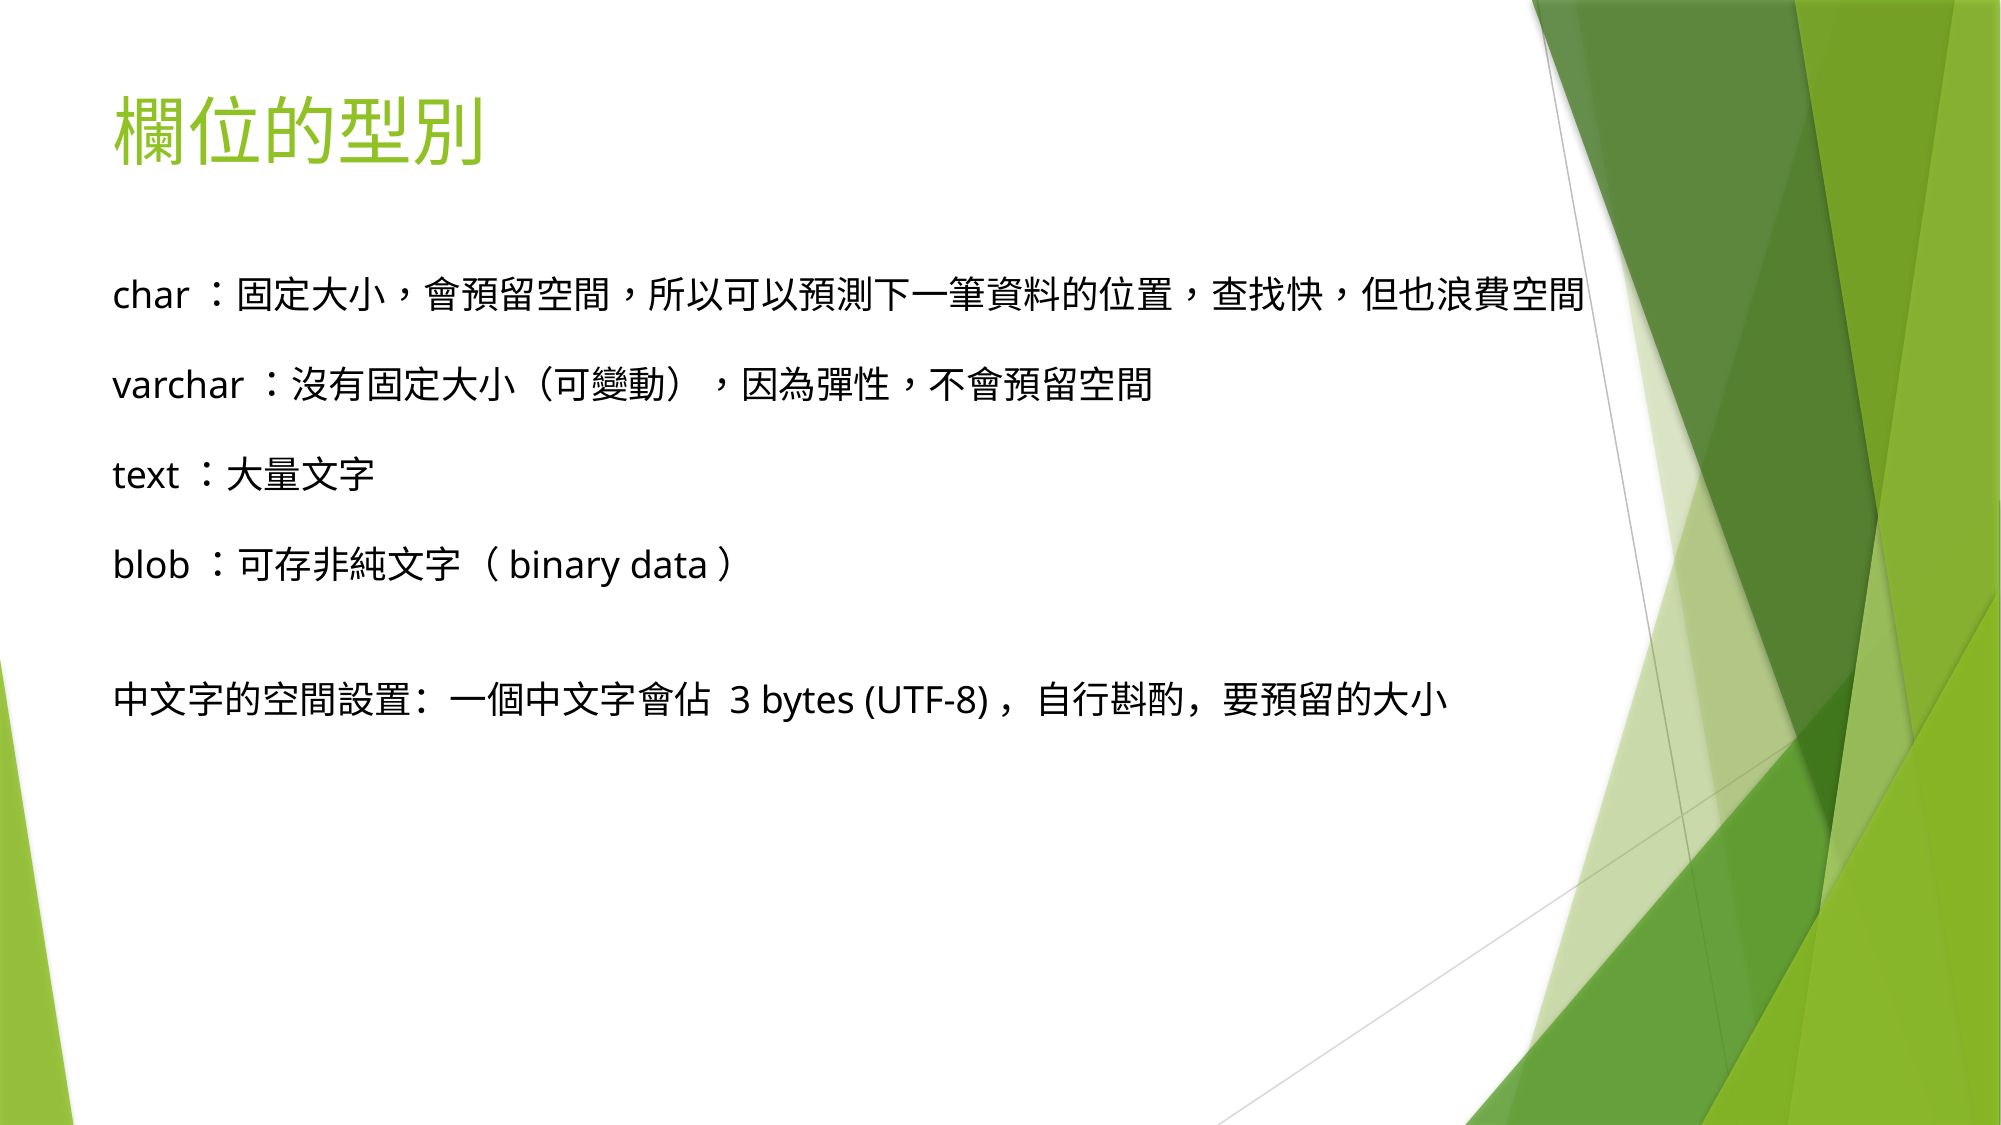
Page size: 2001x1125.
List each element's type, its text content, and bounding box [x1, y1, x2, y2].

text_box char：固定大小，會預留空間，所以可以預測下一筆資料的位置，查找快，但也浪費空間 varchar：沒有固定大小（可變動），因為彈性，不會預留空間 text：大量文字 blob：可存非純文字（binary data） 中文字的空間設置：一個中文字會佔 3 bytes (UTF-8)，自行斟酌，要預留的大小 [97, 263, 1738, 729]
title 欄位的型別 [97, 77, 1503, 198]
